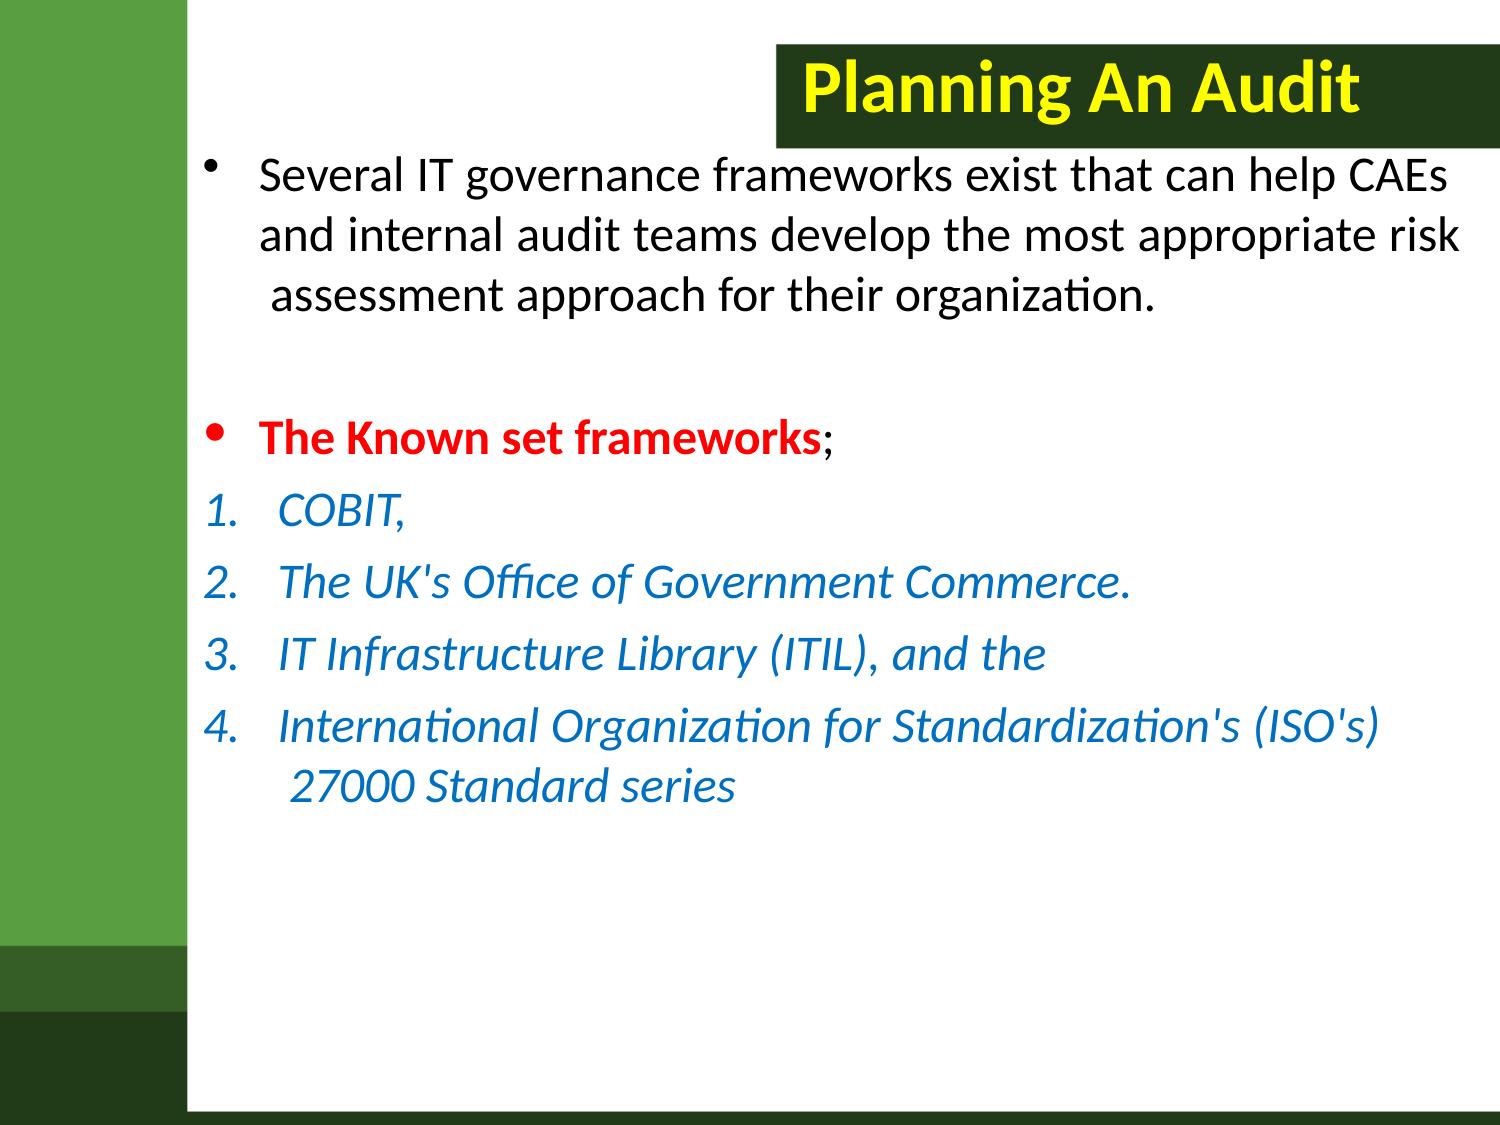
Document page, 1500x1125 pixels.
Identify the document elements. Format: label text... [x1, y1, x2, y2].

title Planning An Audit [135, 35, 1365, 226]
picture [0, 0, 1500, 1125]
text_box Several IT governance frameworks exist that can help CAEs and internal audit teams develop the most appropriate risk assessment approach for their organization. The Known set frameworks; COBIT, The UK's Office of Government Commerce. IT Infrastructure Library (ITIL), and the International Organization for Standardization's (ISO's) 27000 Standard series [200, 139, 1461, 813]
